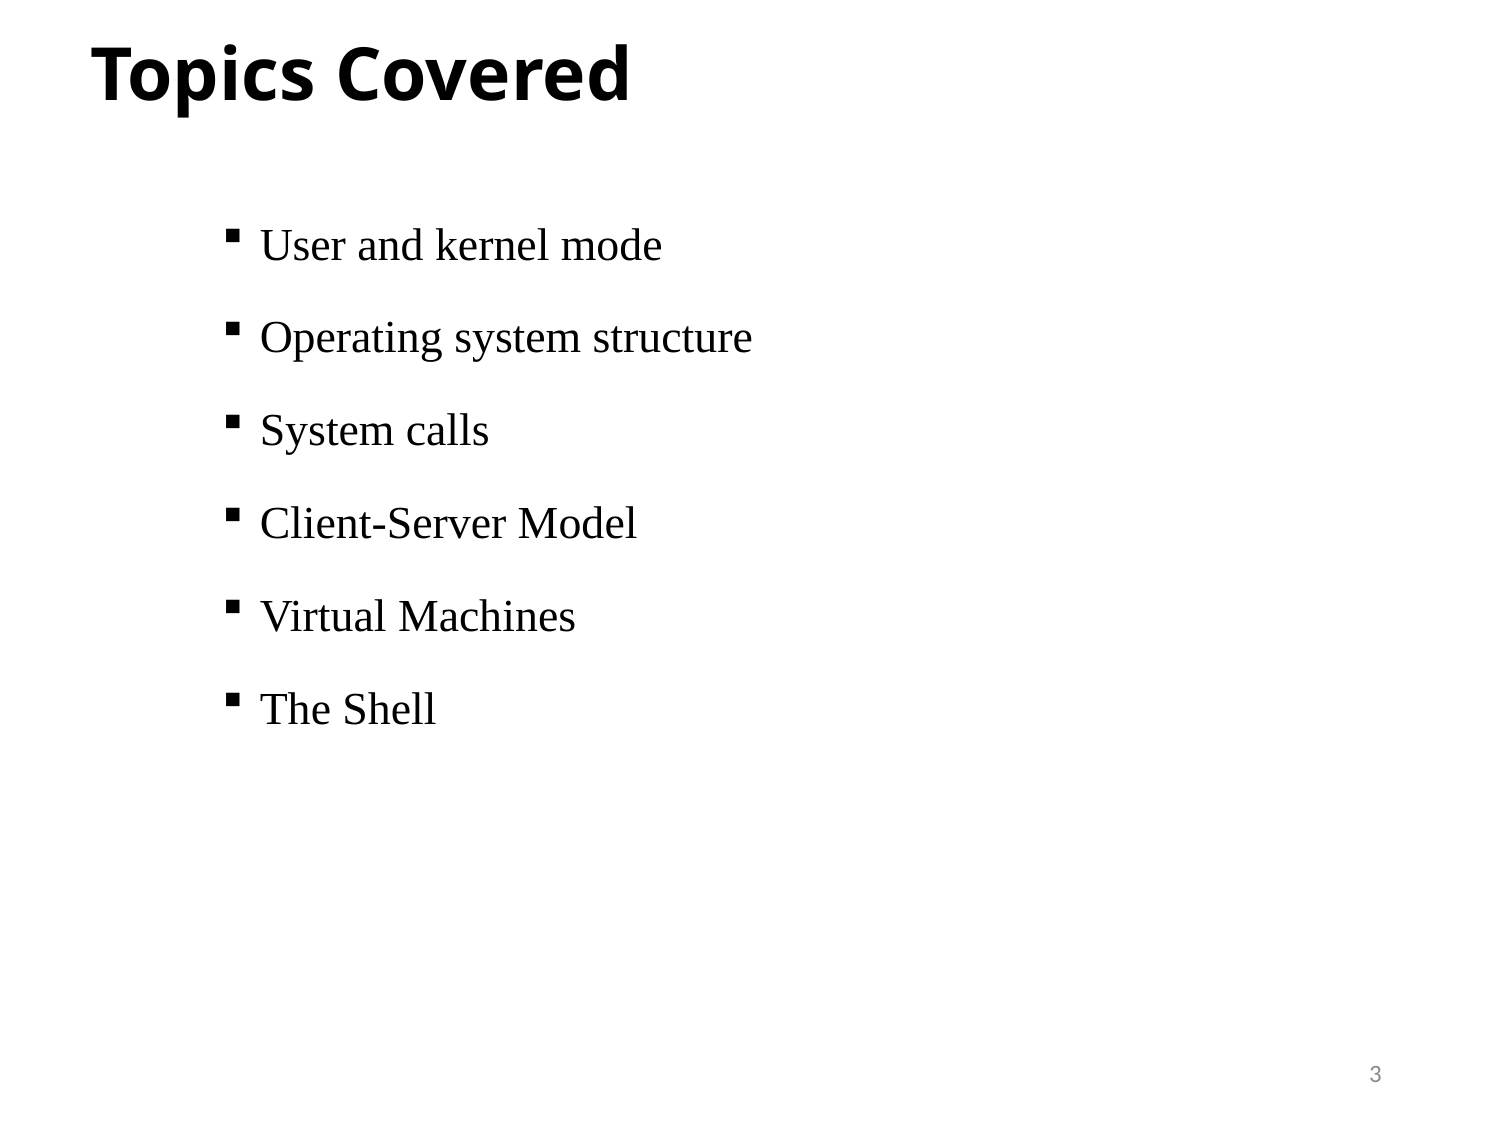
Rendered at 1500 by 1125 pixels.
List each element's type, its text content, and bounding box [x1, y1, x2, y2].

slide_number 3 [1059, 1042, 1397, 1103]
title Topics Covered [75, 29, 1425, 125]
list User and kernel mode Operating system structure System calls Client-Server Model Virtual Machines The Shell [132, 179, 1346, 1050]
